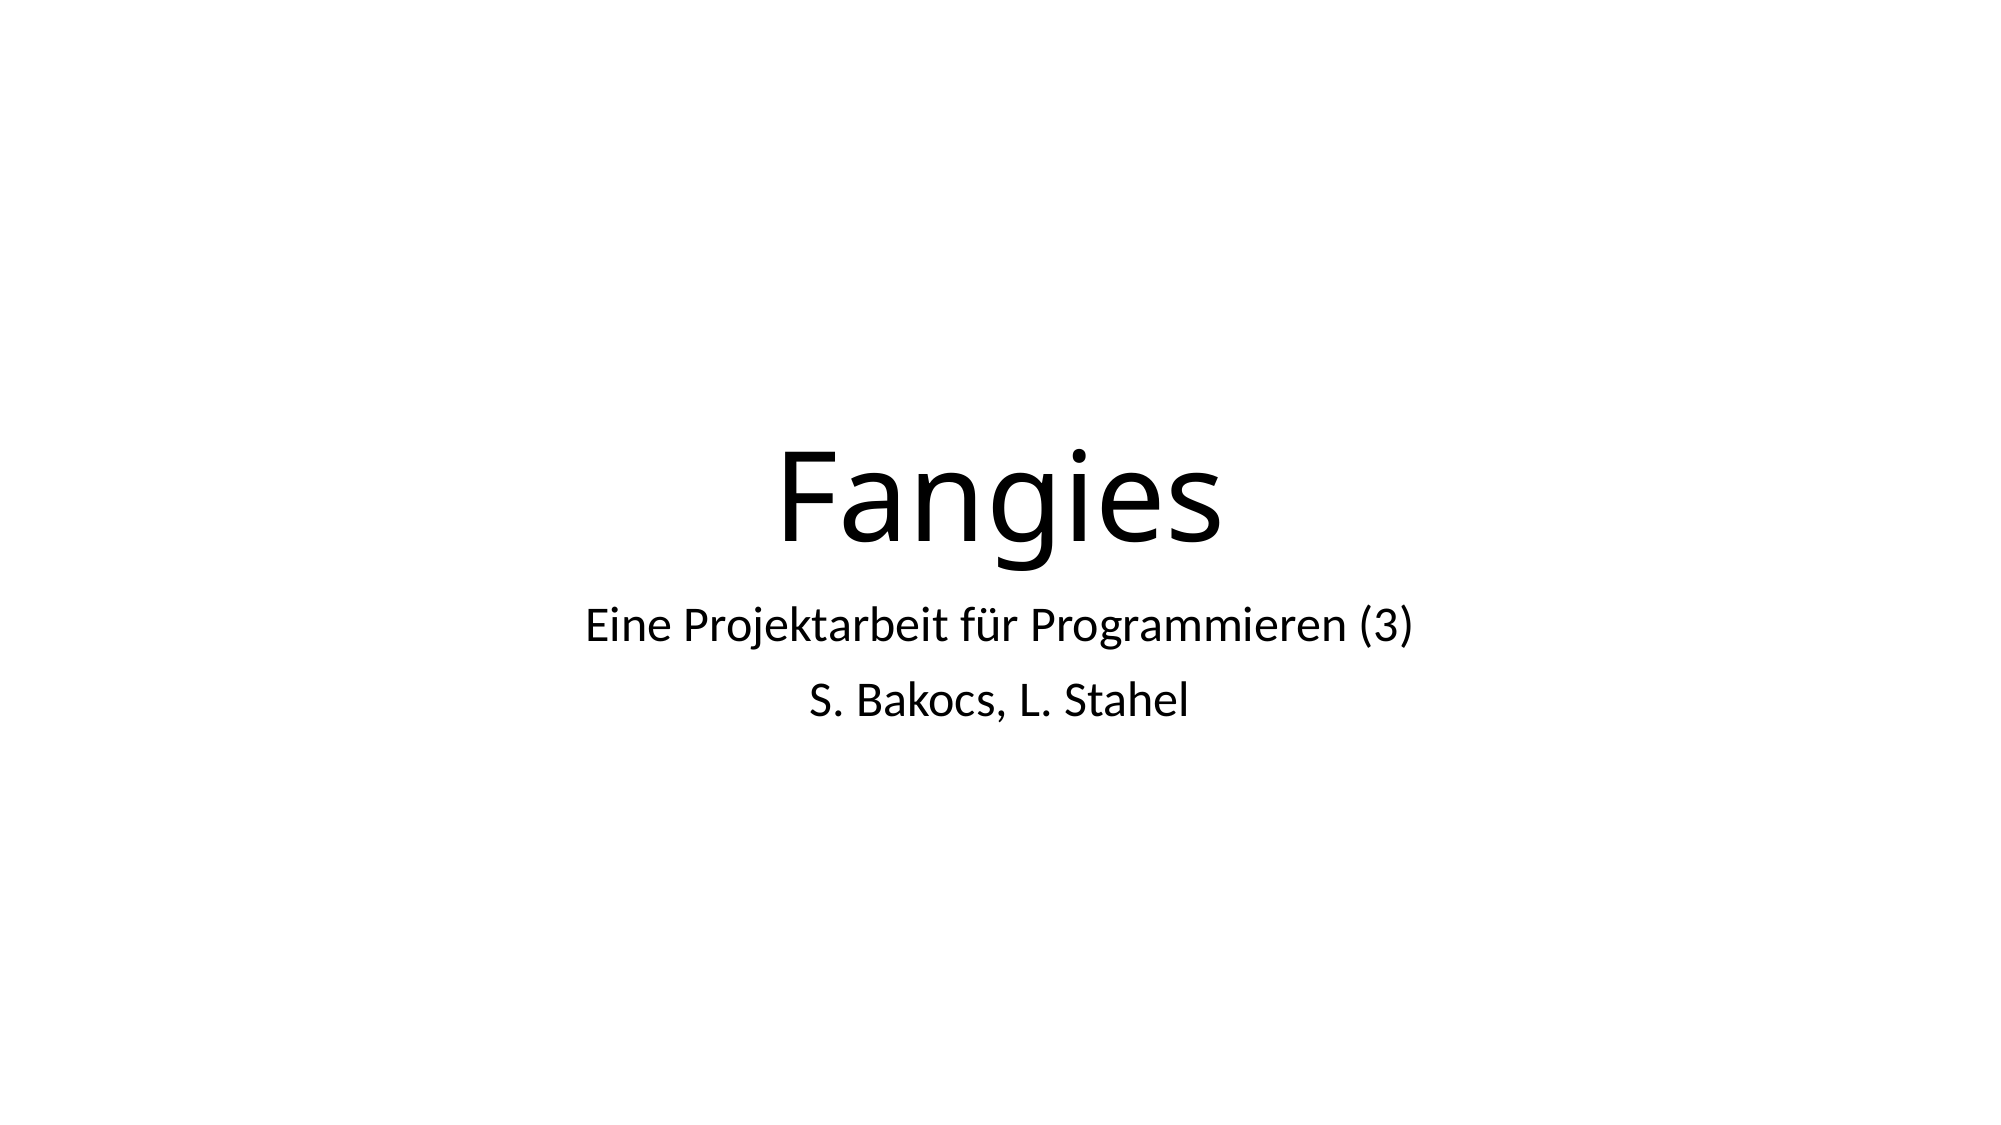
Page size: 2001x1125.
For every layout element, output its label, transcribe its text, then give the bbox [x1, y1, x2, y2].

title Fangies [249, 184, 1750, 576]
subtitle Eine Projektarbeit für Programmieren (3) S. Bakocs, L. Stahel [249, 590, 1750, 863]
